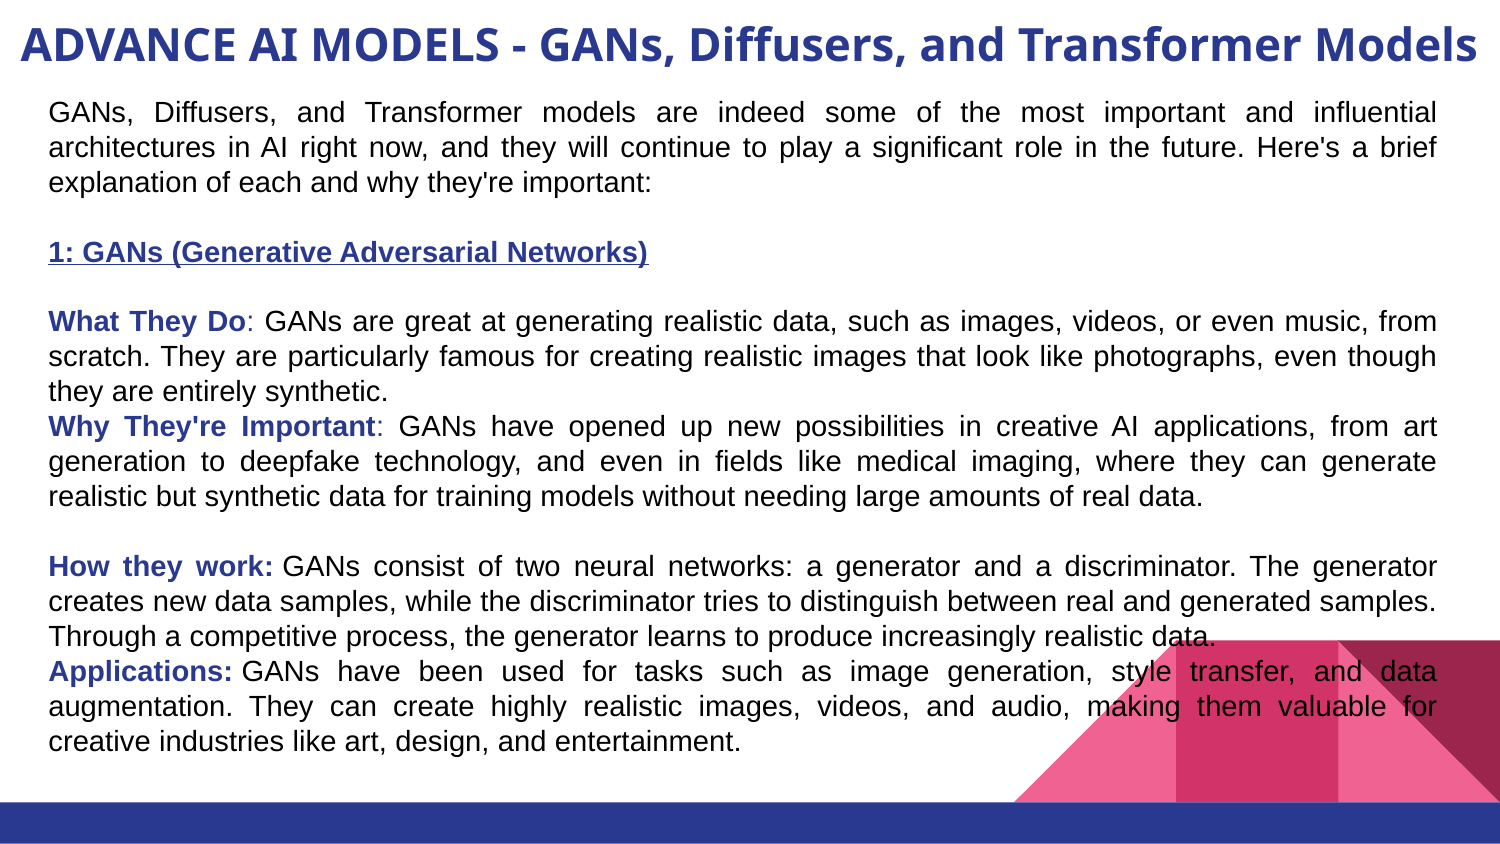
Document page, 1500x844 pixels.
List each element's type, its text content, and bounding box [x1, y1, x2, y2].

title ADVANCE AI MODELS - GANs, Diffusers, and Transformer Models [0, 0, 1500, 87]
text_box GANs, Diffusers, and Transformer models are indeed some of the most important and influential architectures in AI right now, and they will continue to play a significant role in the future. Here's a brief explanation of each and why they're important: 1: GANs (Generative Adversarial Networks) What They Do: GANs are great at generating realistic data, such as images, videos, or even music, from scratch. They are particularly famous for creating realistic images that look like photographs, even though they are entirely synthetic. Why They're Important: GANs have opened up new possibilities in creative AI applications, from art generation to deepfake technology, and even in fields like medical imaging, where they can generate realistic but synthetic data for training models without needing large amounts of real data. How they work: GANs consist of two neural networks: a generator and a discriminator. The generator creates new data samples, while the discriminator tries to distinguish between real and generated samples. Through a competitive process, the generator learns to produce increasingly realistic data. Applications: GANs have been used for tasks such as image generation, style transfer, and data augmentation. They can create highly realistic images, videos, and audio, making them valuable for creative industries like art, design, and entertainment. [33, 85, 1454, 765]
